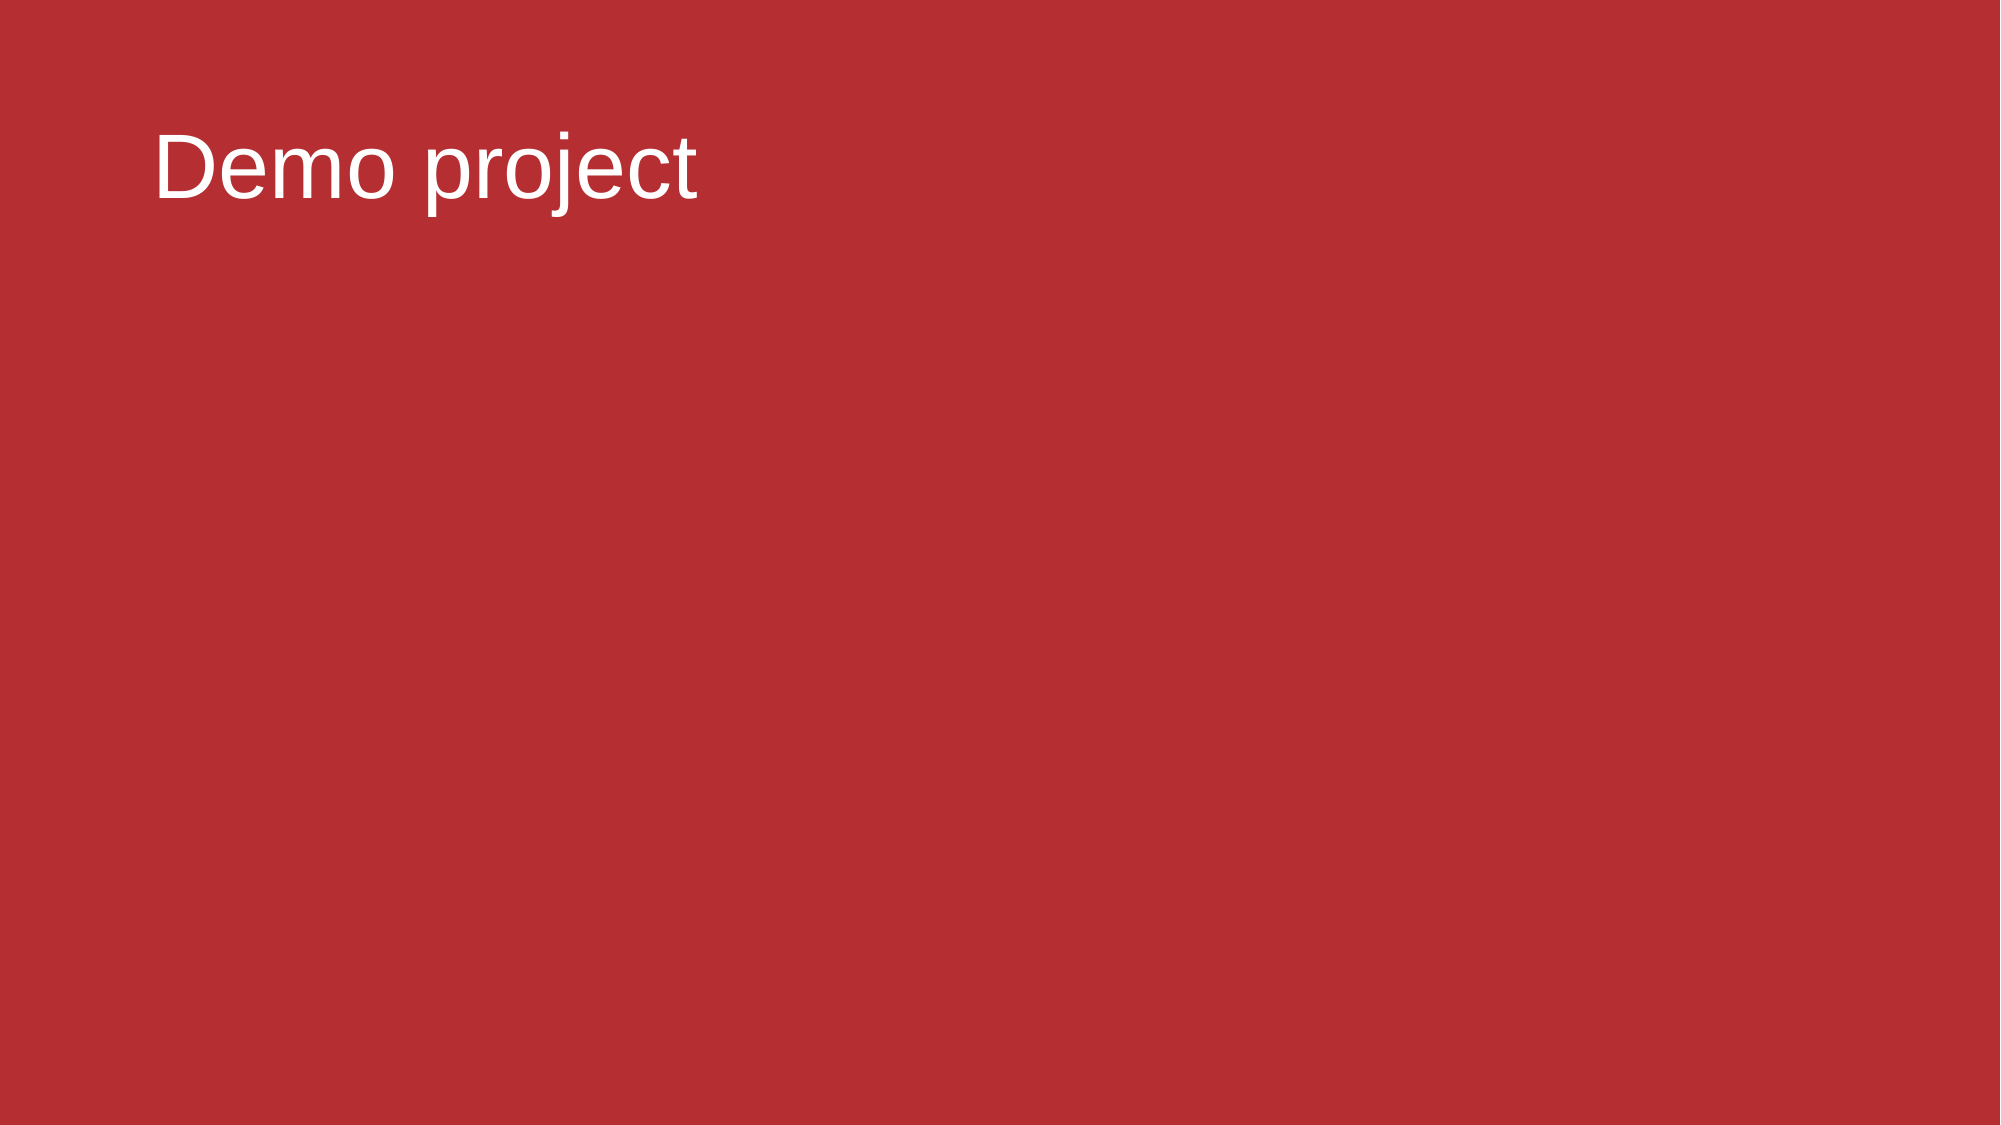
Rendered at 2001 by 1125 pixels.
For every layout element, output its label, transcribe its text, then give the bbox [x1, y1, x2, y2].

title Demo project [137, 59, 1863, 278]
